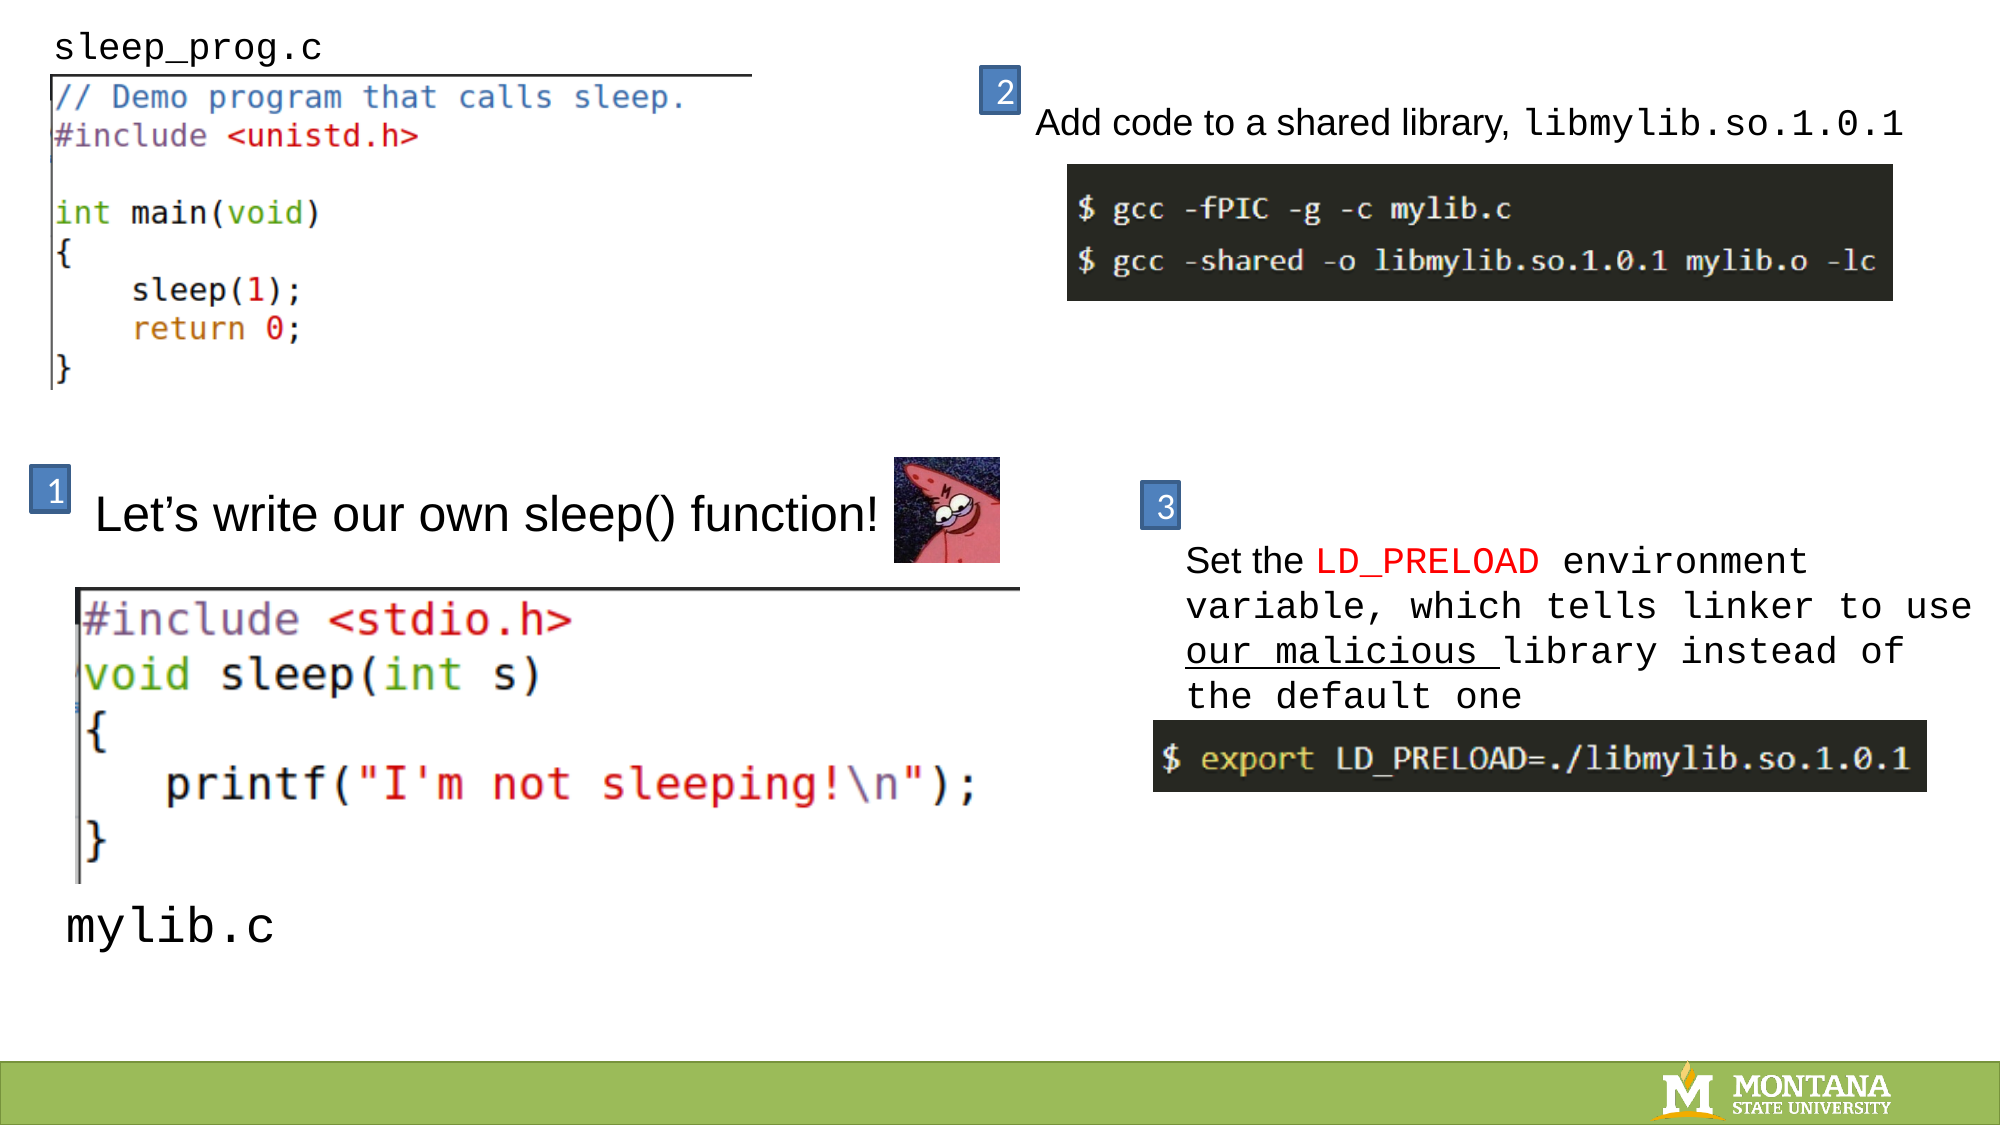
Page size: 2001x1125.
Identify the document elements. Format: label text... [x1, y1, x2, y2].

text_box mylib.c [51, 884, 291, 960]
picture [1649, 1060, 1892, 1122]
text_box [1892, 1060, 2000, 1125]
picture [1067, 163, 1894, 301]
text_box 2 [979, 65, 1021, 115]
text_box 3 [1140, 480, 1181, 530]
text_box Let’s write our own sleep() function! [79, 473, 889, 549]
picture [49, 74, 752, 390]
text_box 1 [29, 464, 71, 514]
picture [894, 457, 1001, 563]
text_box Add code to a shared library, libmylib.so.1.0.1 [1020, 90, 1920, 151]
picture [74, 587, 1020, 884]
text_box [0, 1060, 1647, 1125]
text_box Set the LD_PRELOAD environment variable, which tells linker to use our malicious library instead of the default one [1170, 528, 1996, 724]
text_box sleep_prog.c [38, 14, 339, 75]
picture [1153, 719, 1928, 792]
